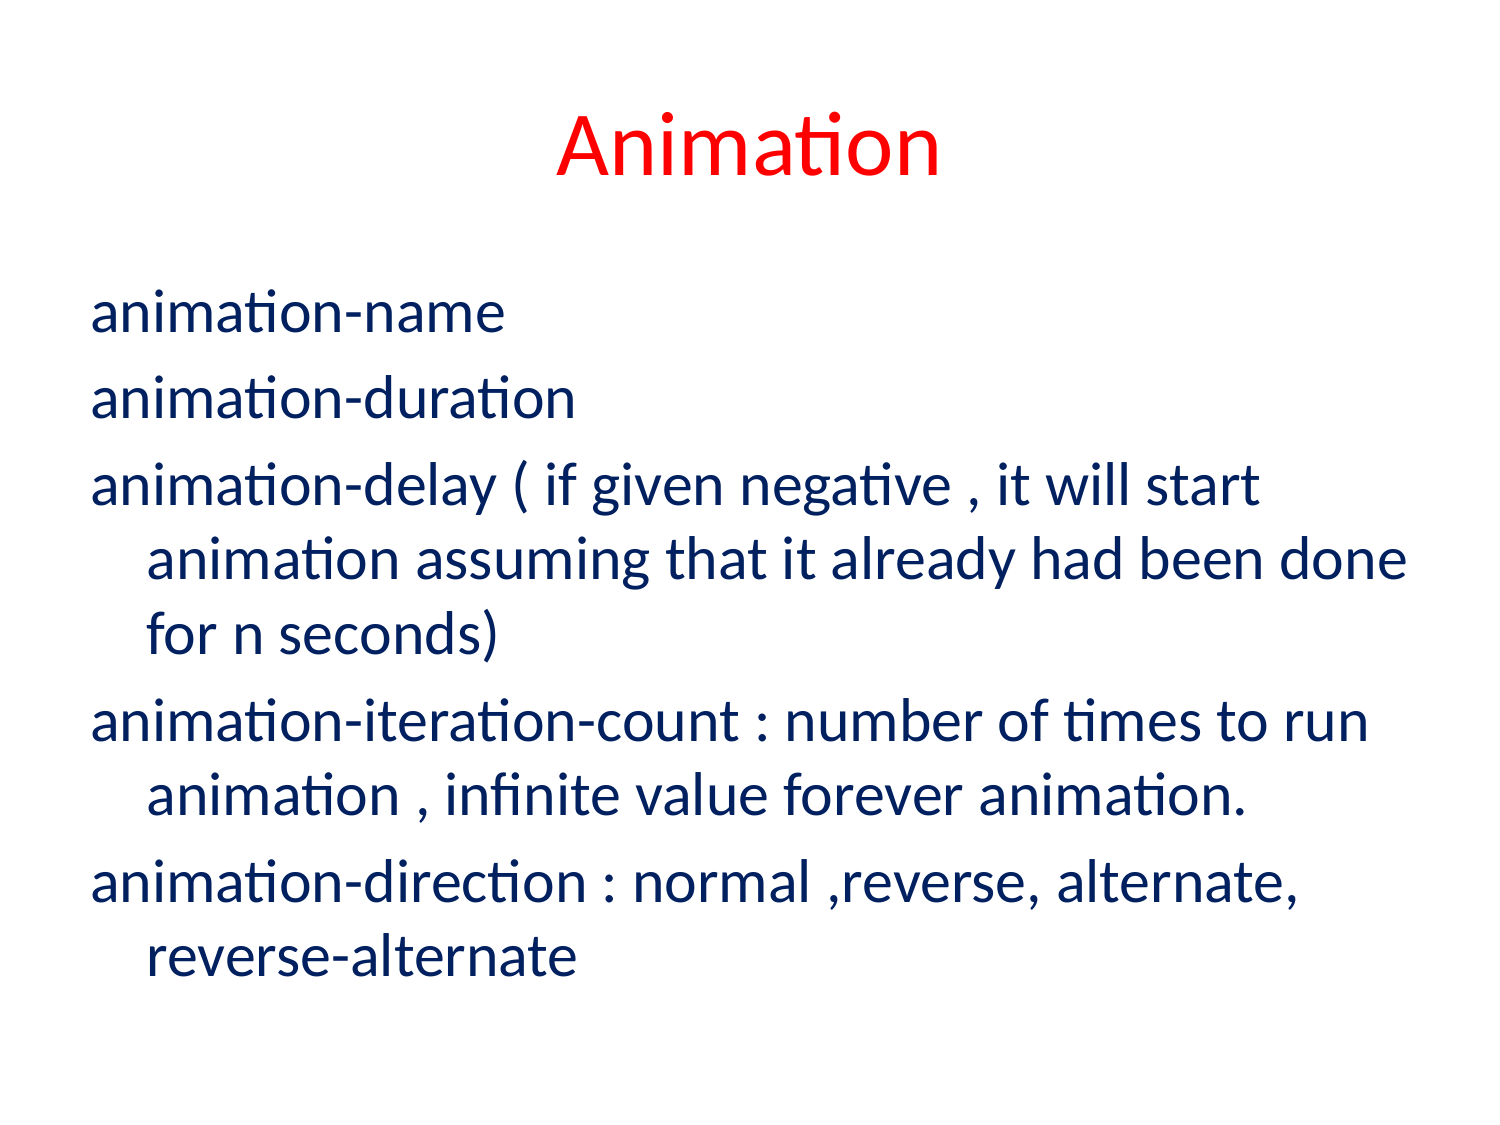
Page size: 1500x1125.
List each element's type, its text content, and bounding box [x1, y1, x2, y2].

list animation-name animation-duration animation-delay ( if given negative , it will start animation assuming that it already had been done for n seconds) animation-iteration-count : number of times to run animation , infinite value forever animation. animation-direction : normal ,reverse, alternate, reverse-alternate [75, 262, 1425, 1005]
title Animation [75, 45, 1425, 233]
